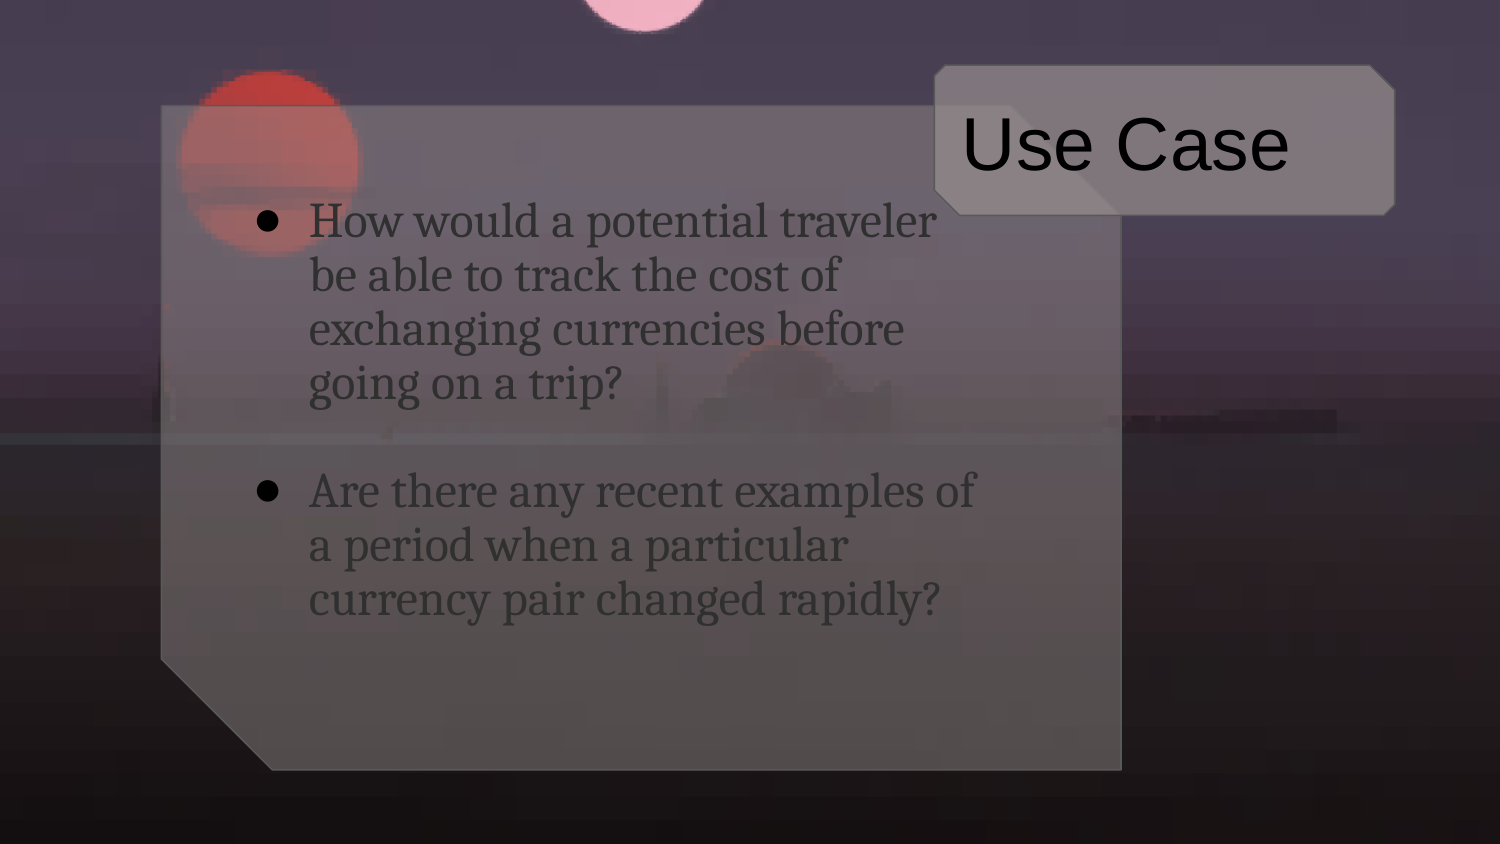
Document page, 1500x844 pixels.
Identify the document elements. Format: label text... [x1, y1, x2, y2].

picture [0, 0, 1500, 844]
text_box How would a potential traveler be able to track the cost of exchanging currencies before going on a trip? Are there any recent examples of a period when a particular currency pair changed rapidly? [219, 179, 997, 704]
text_box Use Case [934, 65, 1395, 216]
text_box [161, 105, 1121, 770]
